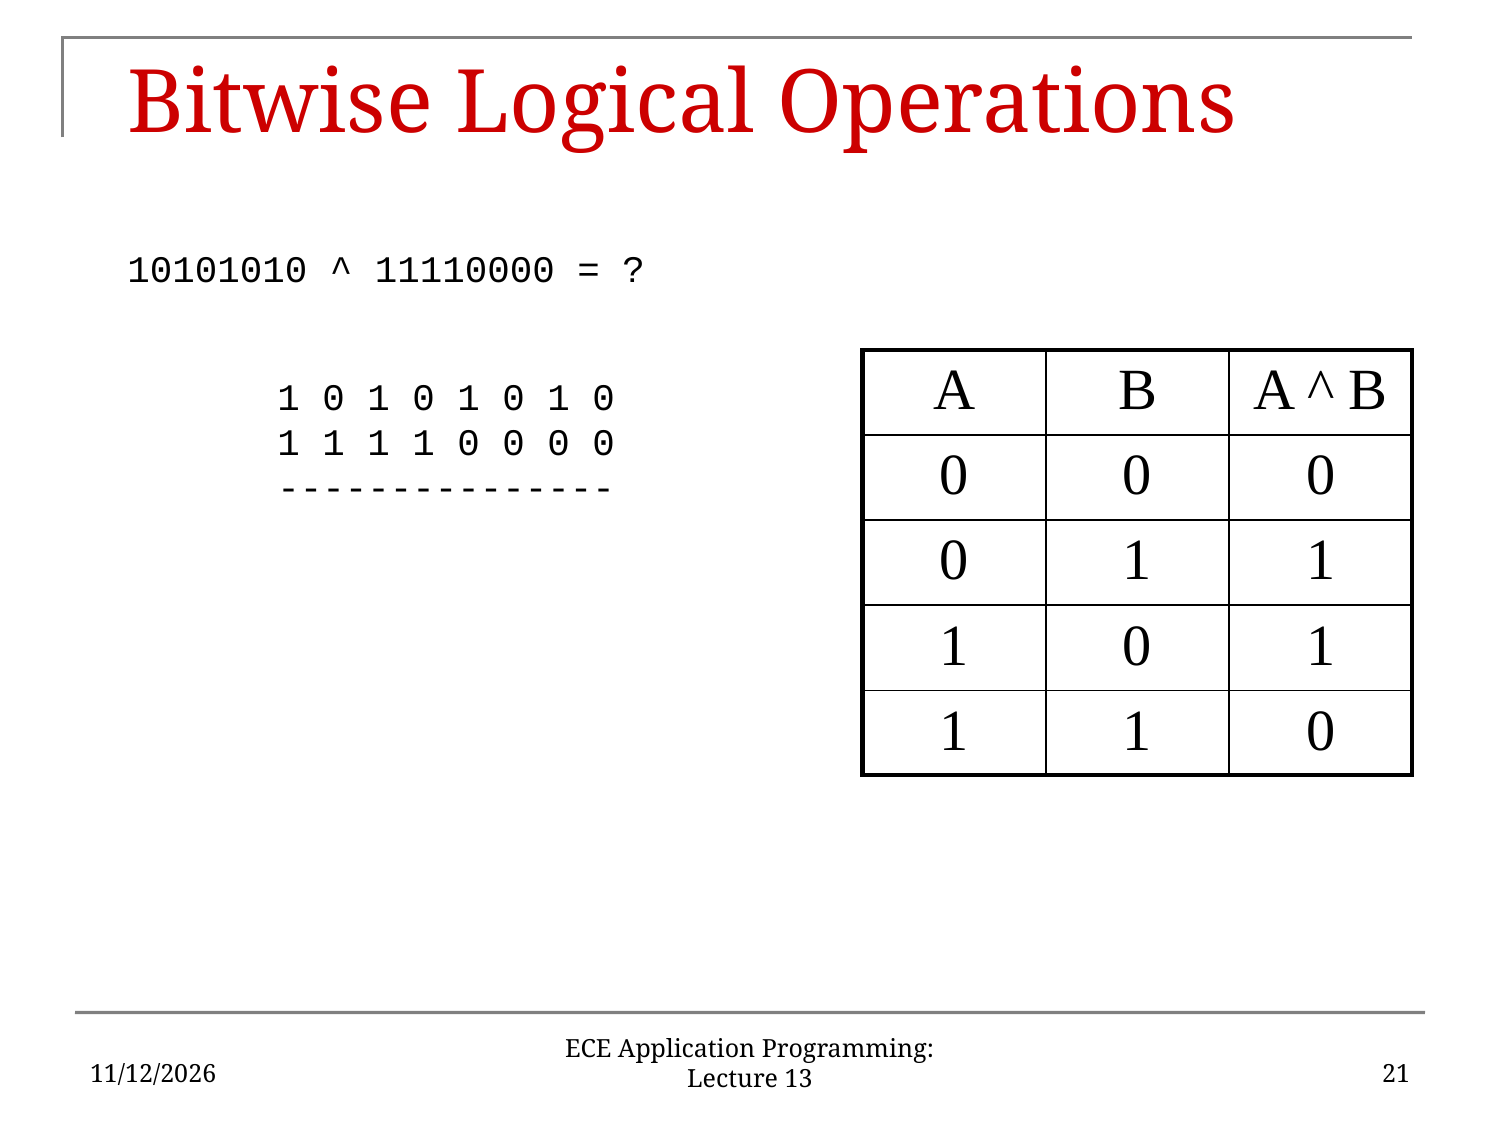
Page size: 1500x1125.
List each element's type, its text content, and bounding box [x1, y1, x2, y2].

table_header B [1047, 352, 1228, 434]
table_header A [865, 352, 1045, 434]
table_cell 1 [1047, 521, 1228, 604]
table_header A ^ B [1230, 352, 1410, 434]
table_cell 1 [865, 606, 1045, 690]
slide_number 21 [1074, 1023, 1426, 1100]
table_cell 0 [1047, 436, 1228, 519]
footer ECE Application Programming: Lecture 13 [512, 1024, 988, 1101]
table_cell 0 [1047, 606, 1228, 690]
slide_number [74, 1023, 426, 1100]
table_cell 1 [1047, 691, 1228, 773]
table_cell 0 [865, 436, 1045, 519]
table_cell 1 [1230, 521, 1410, 604]
table_cell 0 [865, 521, 1045, 604]
table_cell 0 [1230, 436, 1410, 519]
table_cell 0 [1230, 691, 1410, 773]
table_cell 1 [865, 691, 1045, 773]
title Bitwise Logical Operations [112, 37, 1388, 175]
text_box 10101010 ^ 11110000 = ? 1 0 1 0 1 0 1 0 1 1 1 1 0 0 0 0 --------------- [112, 237, 900, 624]
table_cell 1 [1230, 606, 1410, 690]
